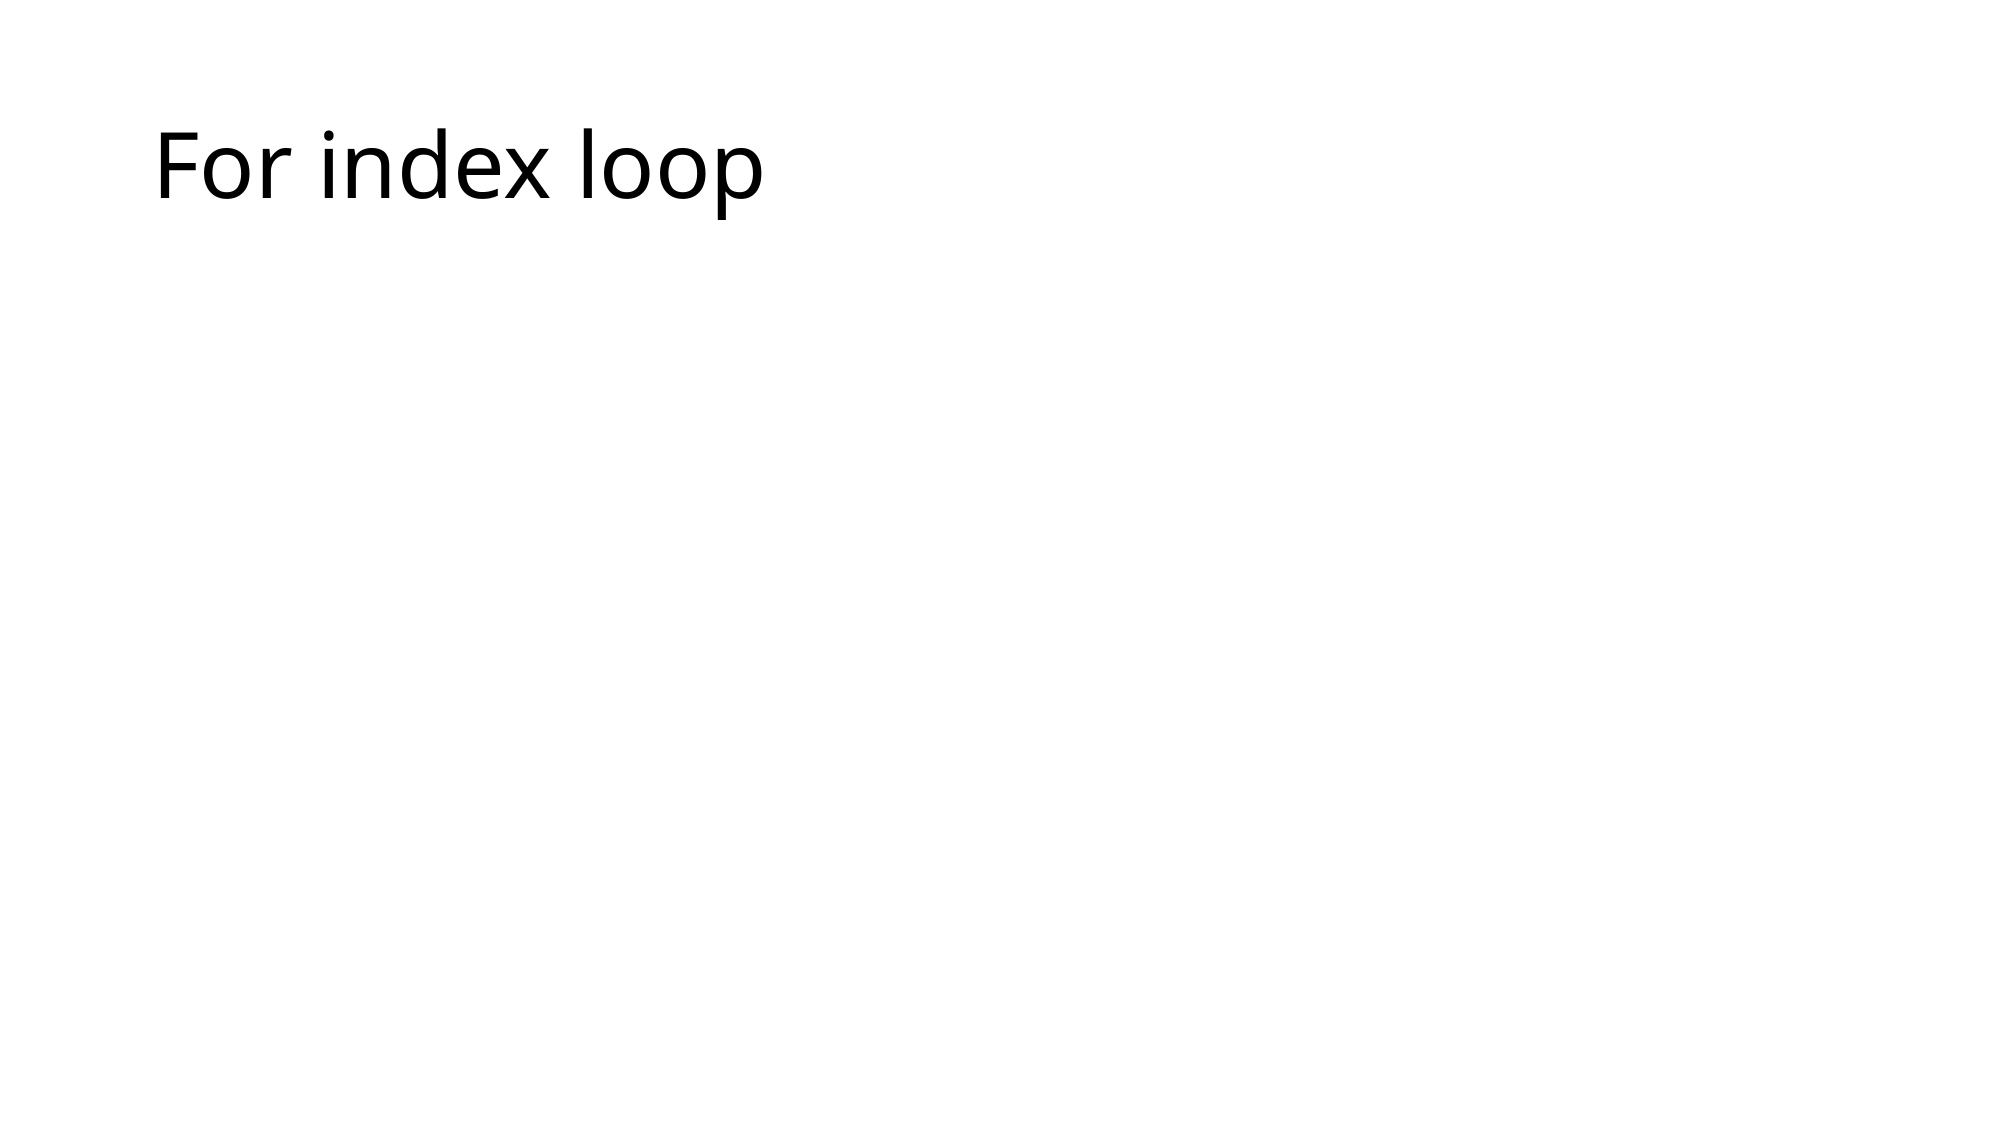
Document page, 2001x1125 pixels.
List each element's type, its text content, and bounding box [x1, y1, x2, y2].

title For index loop [137, 59, 1863, 278]
